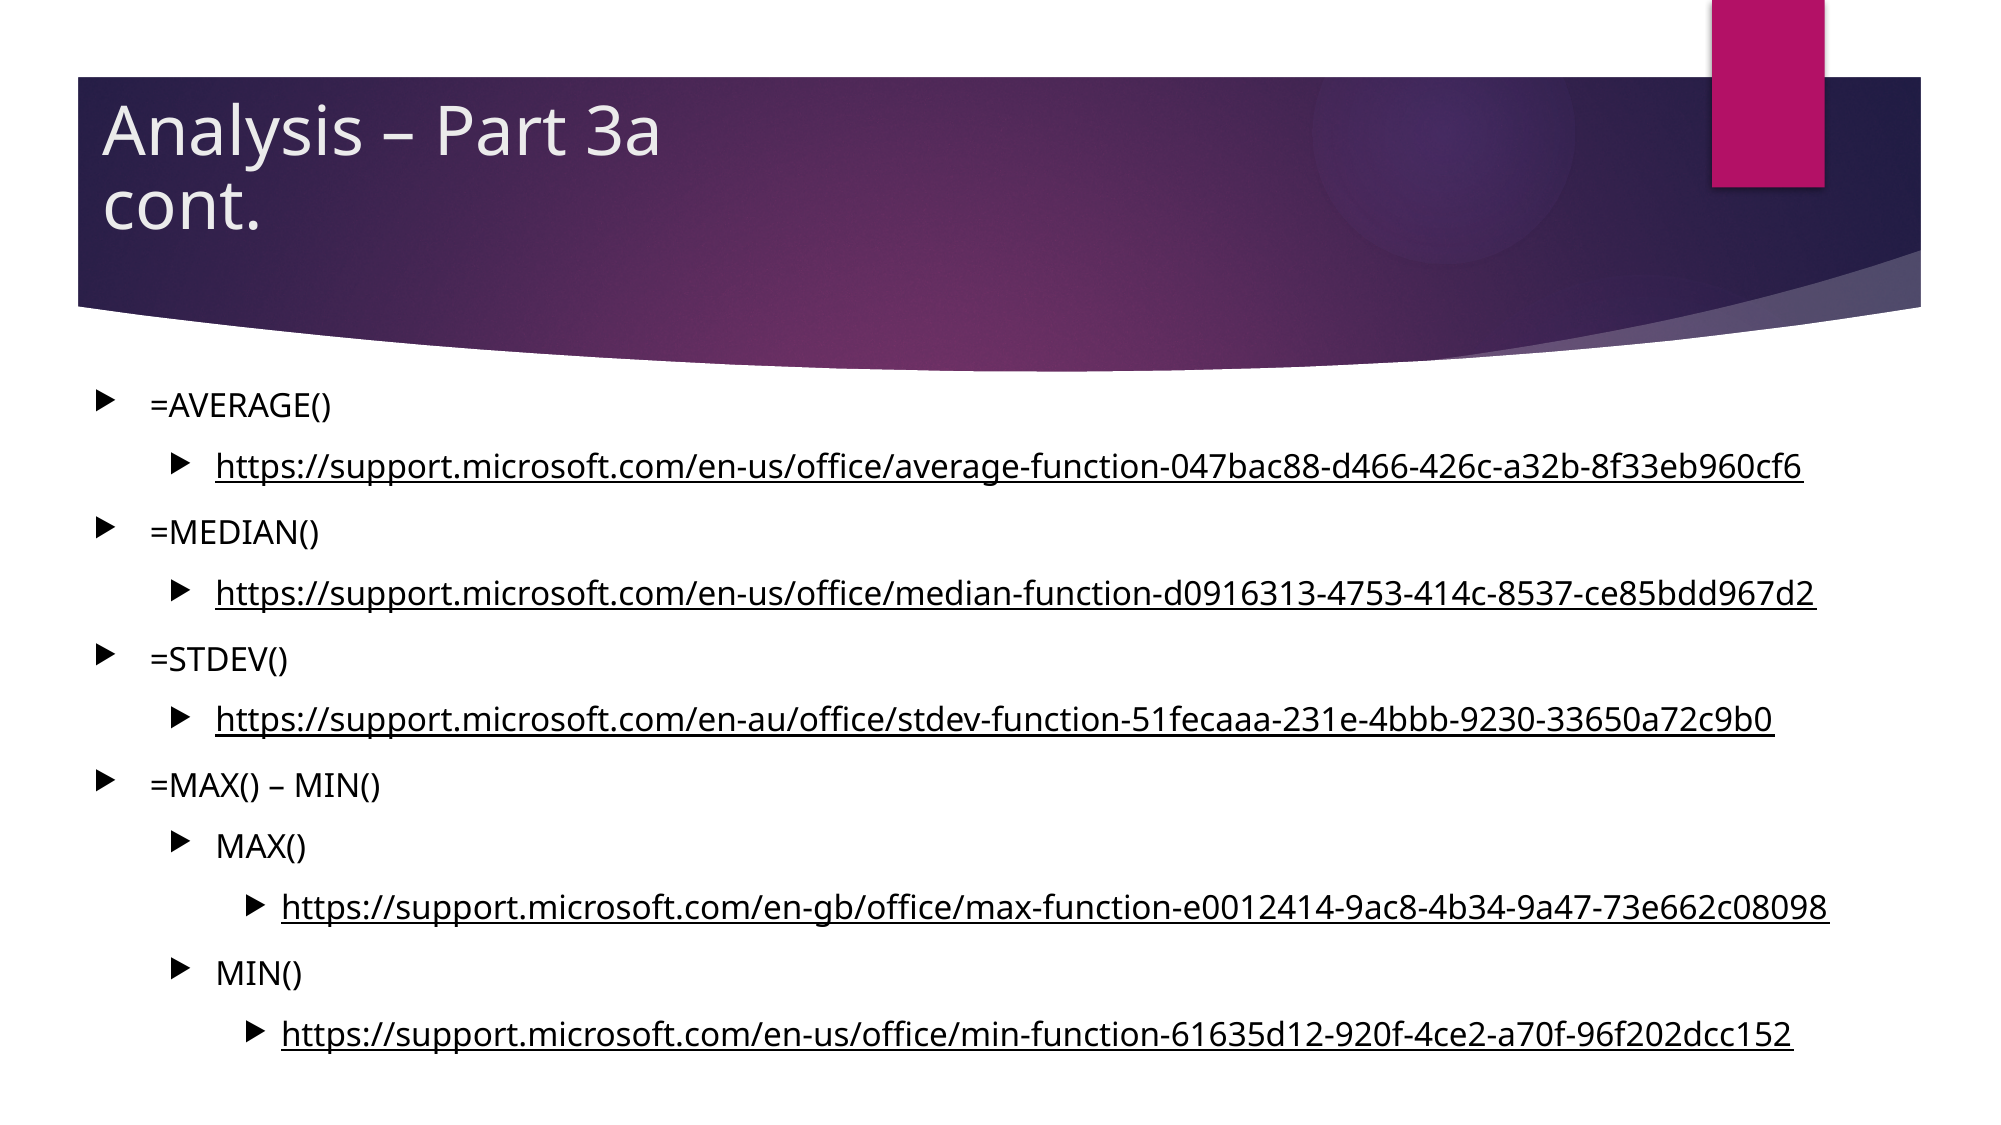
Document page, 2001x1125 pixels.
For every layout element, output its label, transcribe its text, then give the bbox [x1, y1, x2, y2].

title Analysis – Part 3a cont. [87, 86, 710, 254]
list =AVERAGE() https://support.microsoft.com/en-us/office/average-function-047bac88-d466-426c-a32b-8f33eb960cf6 =MEDIAN() https://support.microsoft.com/en-us/office/median-function-d0916313-4753-414c-8537-ce85bdd967d2 =STDEV() https://support.microsoft.com/en-au/office/stdev-function-51fecaaa-231e-4bbb-9230-33650a72c9b0 =MAX() – MIN() MAX() https://support.microsoft.com/en-gb/office/max-function-e0012414-9ac8-4b34-9a47-73e662c08098 MIN() https://support.microsoft.com/en-us/office/min-function-61635d12-920f-4ce2-a70f-96f202dcc152 [78, 376, 1940, 1062]
